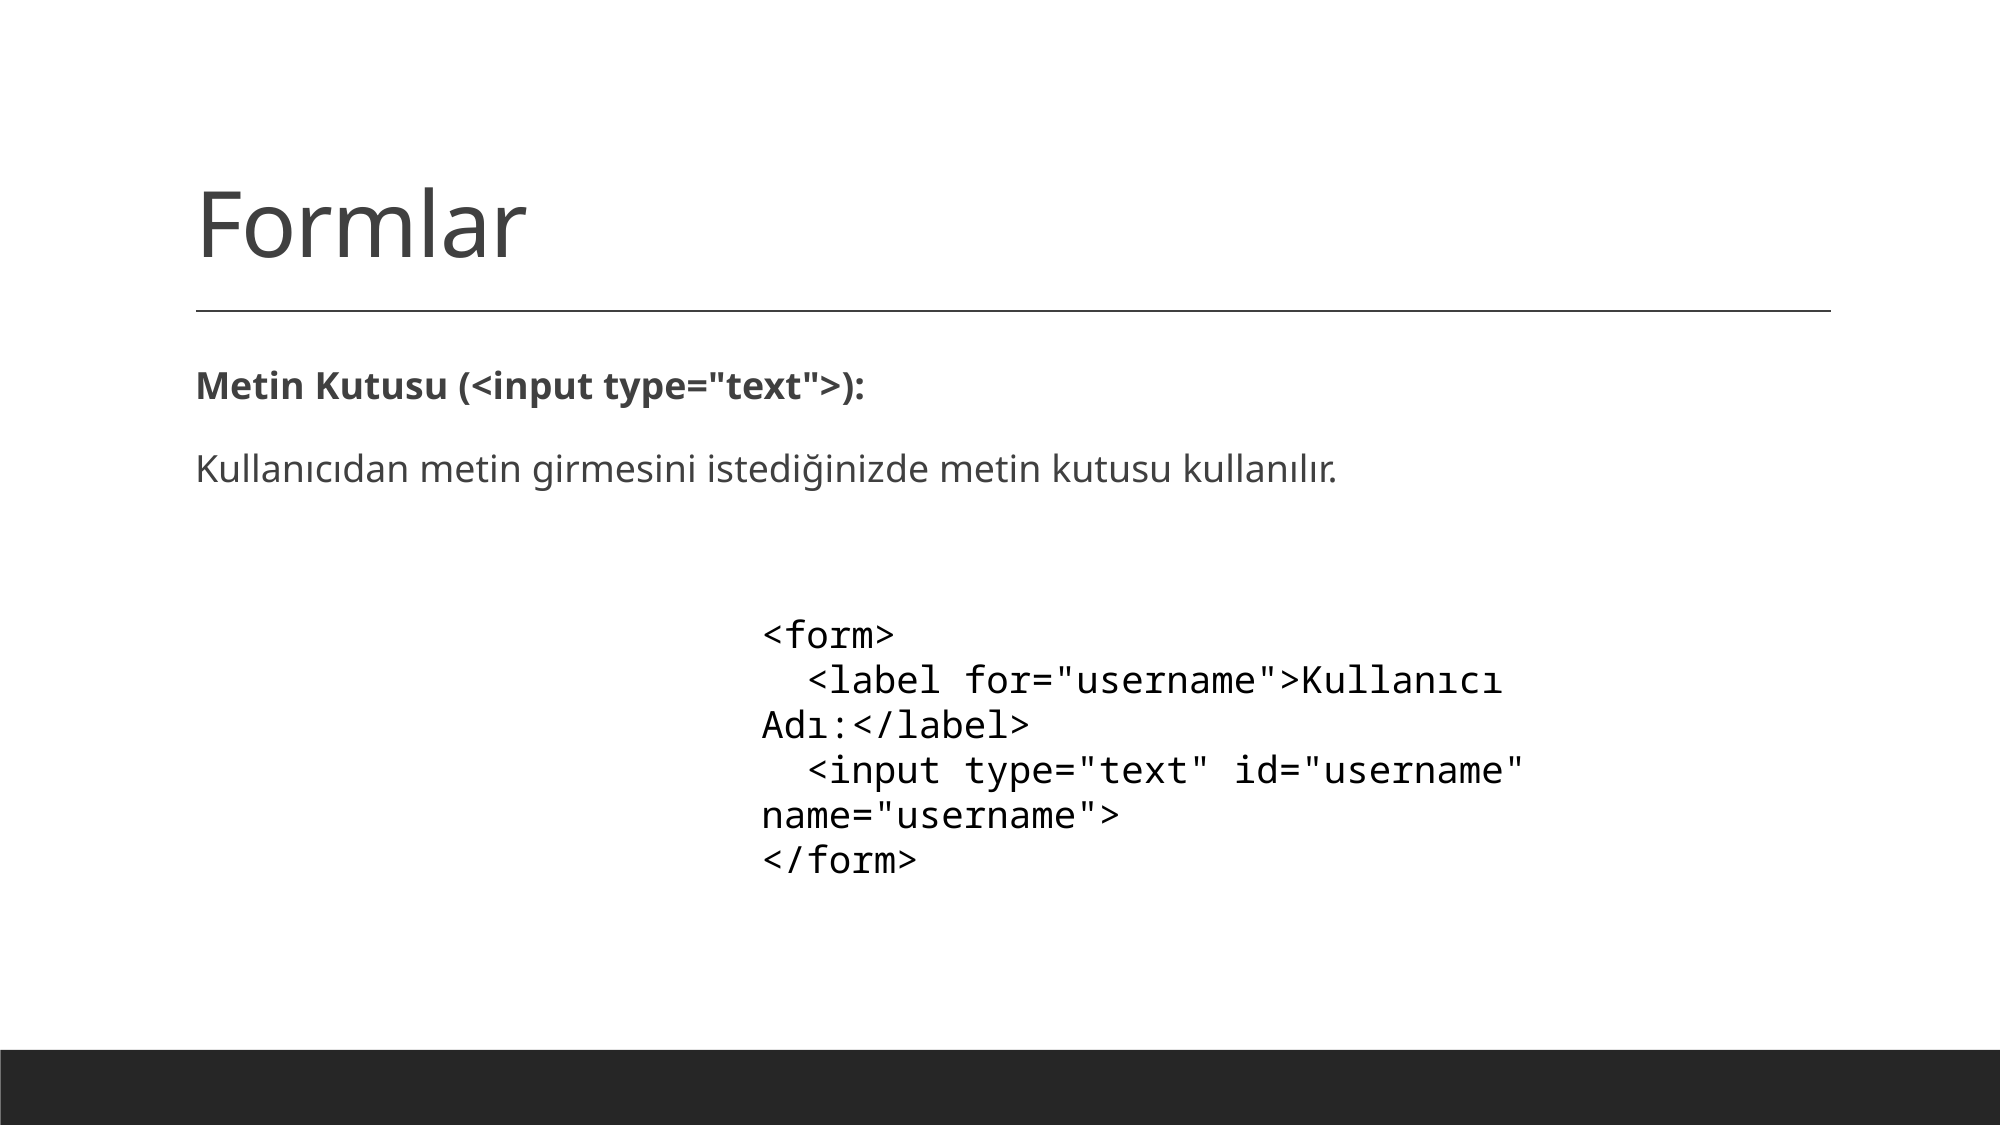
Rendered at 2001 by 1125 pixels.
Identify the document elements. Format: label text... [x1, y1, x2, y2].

text_box <form> <label for="username">Kullanıcı Adı:</label> <input type="text" id="username" name="username"> </form> [746, 603, 1747, 889]
title Formlar [180, 47, 1830, 285]
list Metin Kutusu (<input type="text">): Kullanıcıdan metin girmesini istediğinizde metin kutusu kullanılır. [180, 345, 1830, 963]
